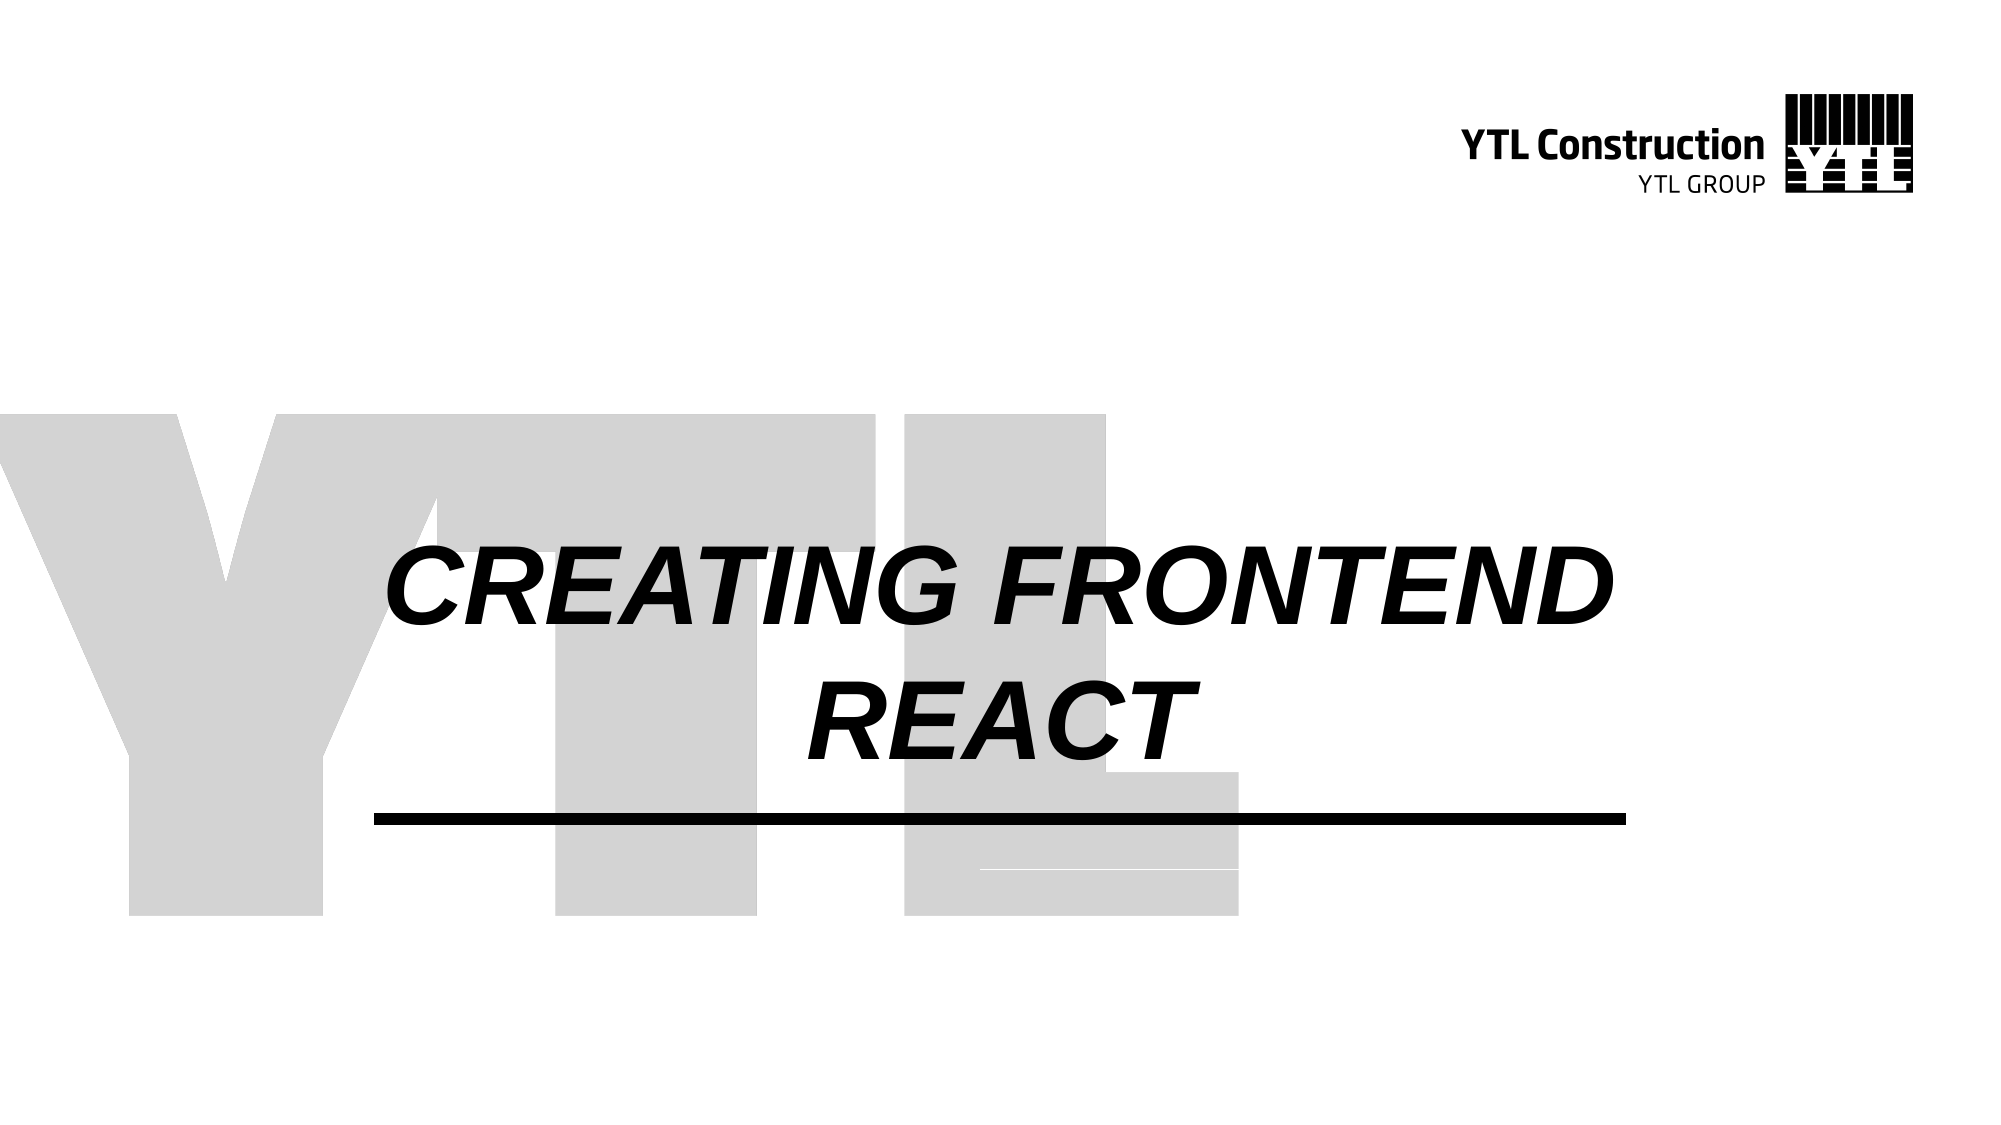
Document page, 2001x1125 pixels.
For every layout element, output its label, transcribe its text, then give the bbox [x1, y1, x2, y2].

text_box CREATING FRONTEND REACT [343, 505, 1657, 790]
